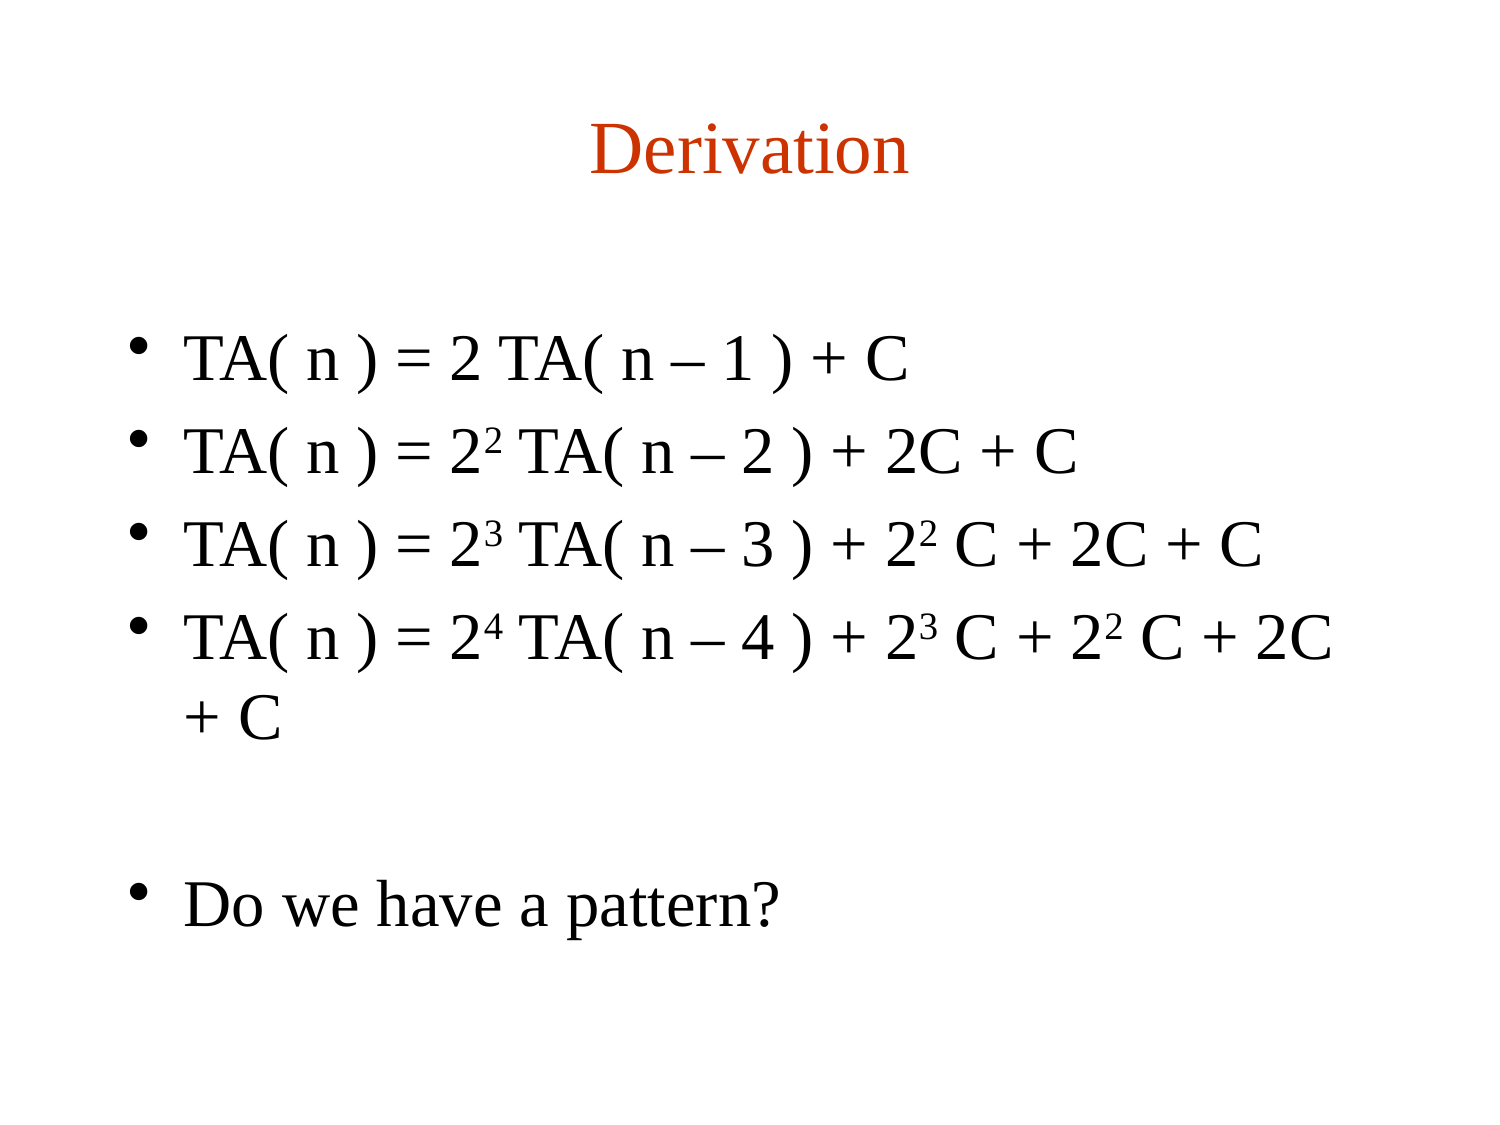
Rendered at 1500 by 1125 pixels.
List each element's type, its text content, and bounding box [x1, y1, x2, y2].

title Derivation [112, 99, 1388, 188]
list TA( n ) = 2 TA( n – 1 ) + C TA( n ) = 22 TA( n – 2 ) + 2C + C TA( n ) = 23 TA( n – 3 ) + 22 C + 2C + C TA( n ) = 24 TA( n – 4 ) + 23 C + 22 C + 2C + C Do we have a pattern? [112, 212, 1388, 1063]
